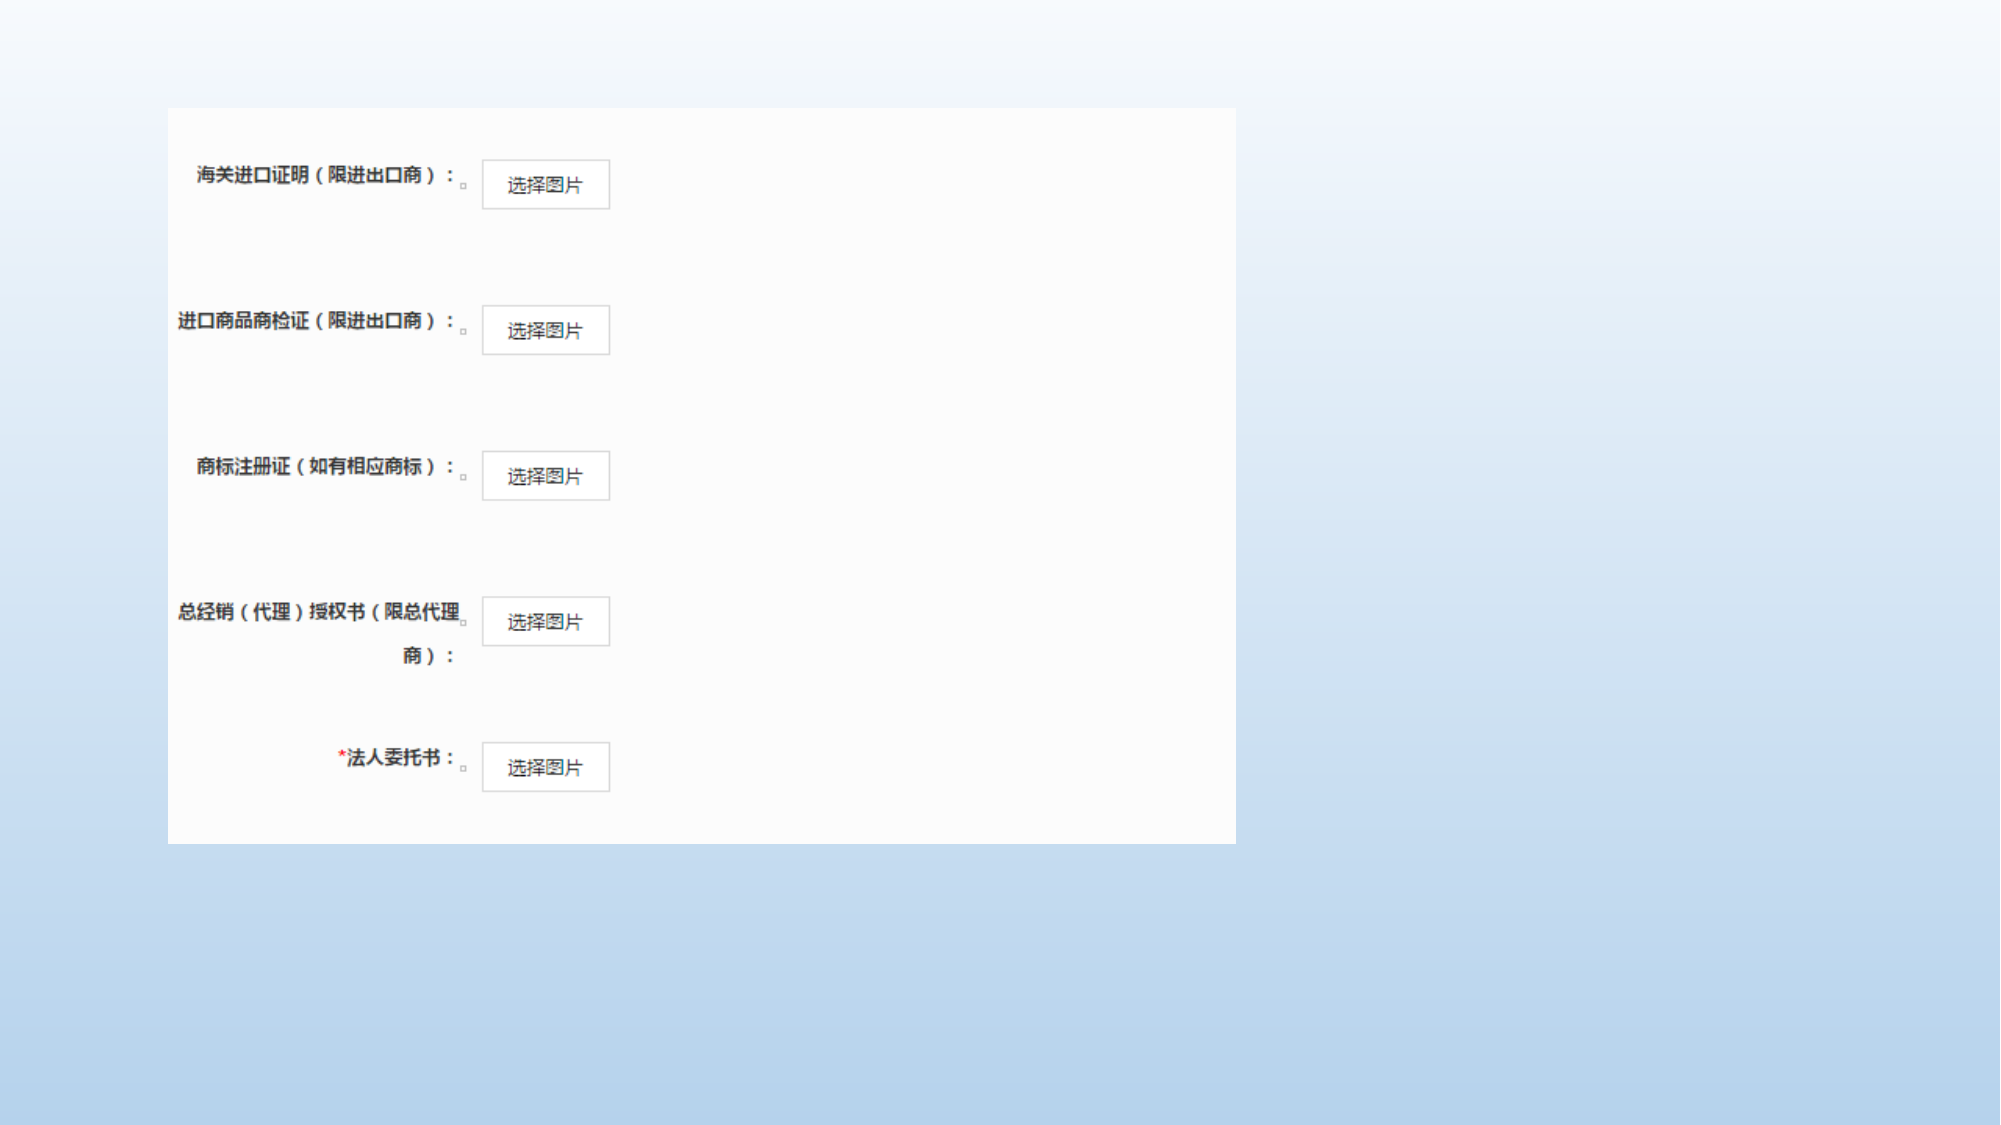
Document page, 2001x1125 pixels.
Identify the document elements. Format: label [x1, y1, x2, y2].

picture [167, 108, 1236, 844]
title [137, 59, 1863, 278]
